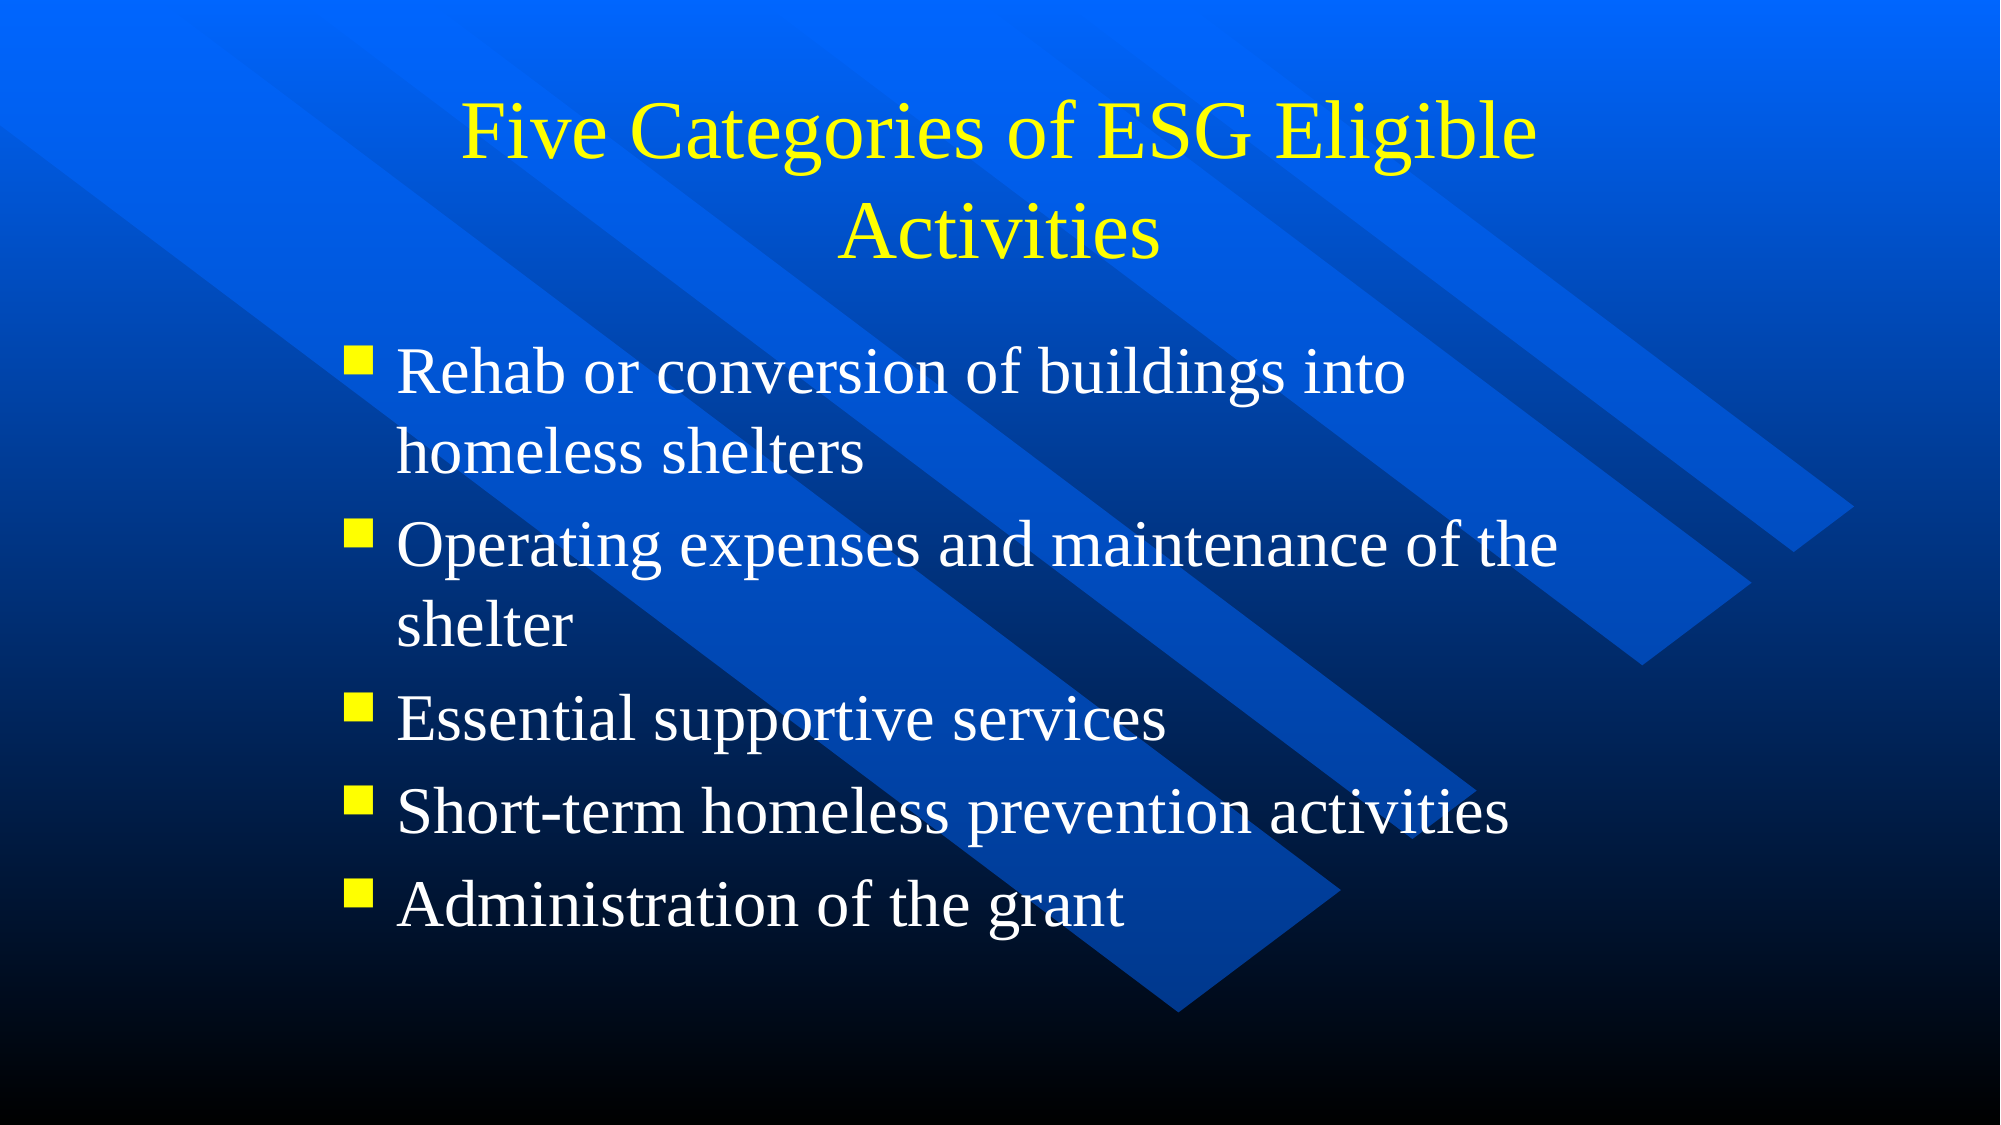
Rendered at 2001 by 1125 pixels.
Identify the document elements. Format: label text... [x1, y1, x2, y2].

title Five Categories of ESG Eligible Activities [362, 75, 1638, 275]
list Rehab or conversion of buildings into homeless shelters Operating expenses and maintenance of the shelter Essential supportive services Short-term homeless prevention activities Administration of the grant [324, 319, 1675, 1050]
